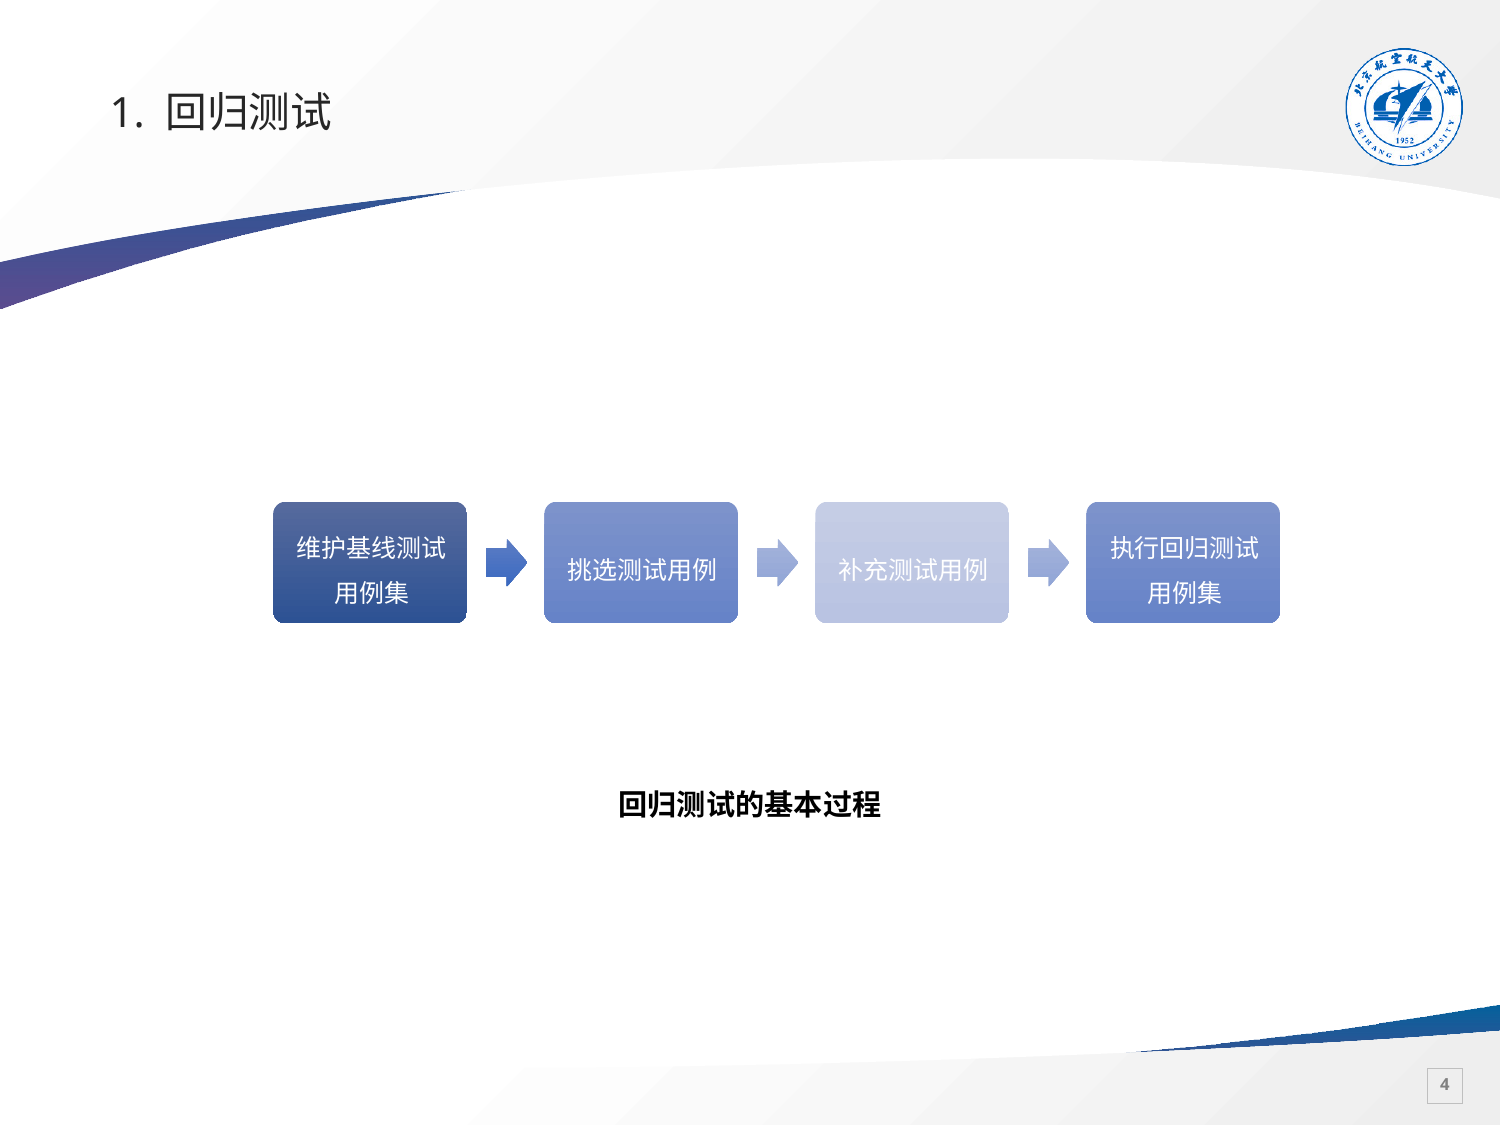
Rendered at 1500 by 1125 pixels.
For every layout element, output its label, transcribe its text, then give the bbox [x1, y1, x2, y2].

title 1. 回归测试 [97, 70, 1262, 158]
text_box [272, 421, 1281, 704]
text_box 回归测试的基本过程 [603, 761, 897, 830]
picture [1345, 48, 1468, 166]
